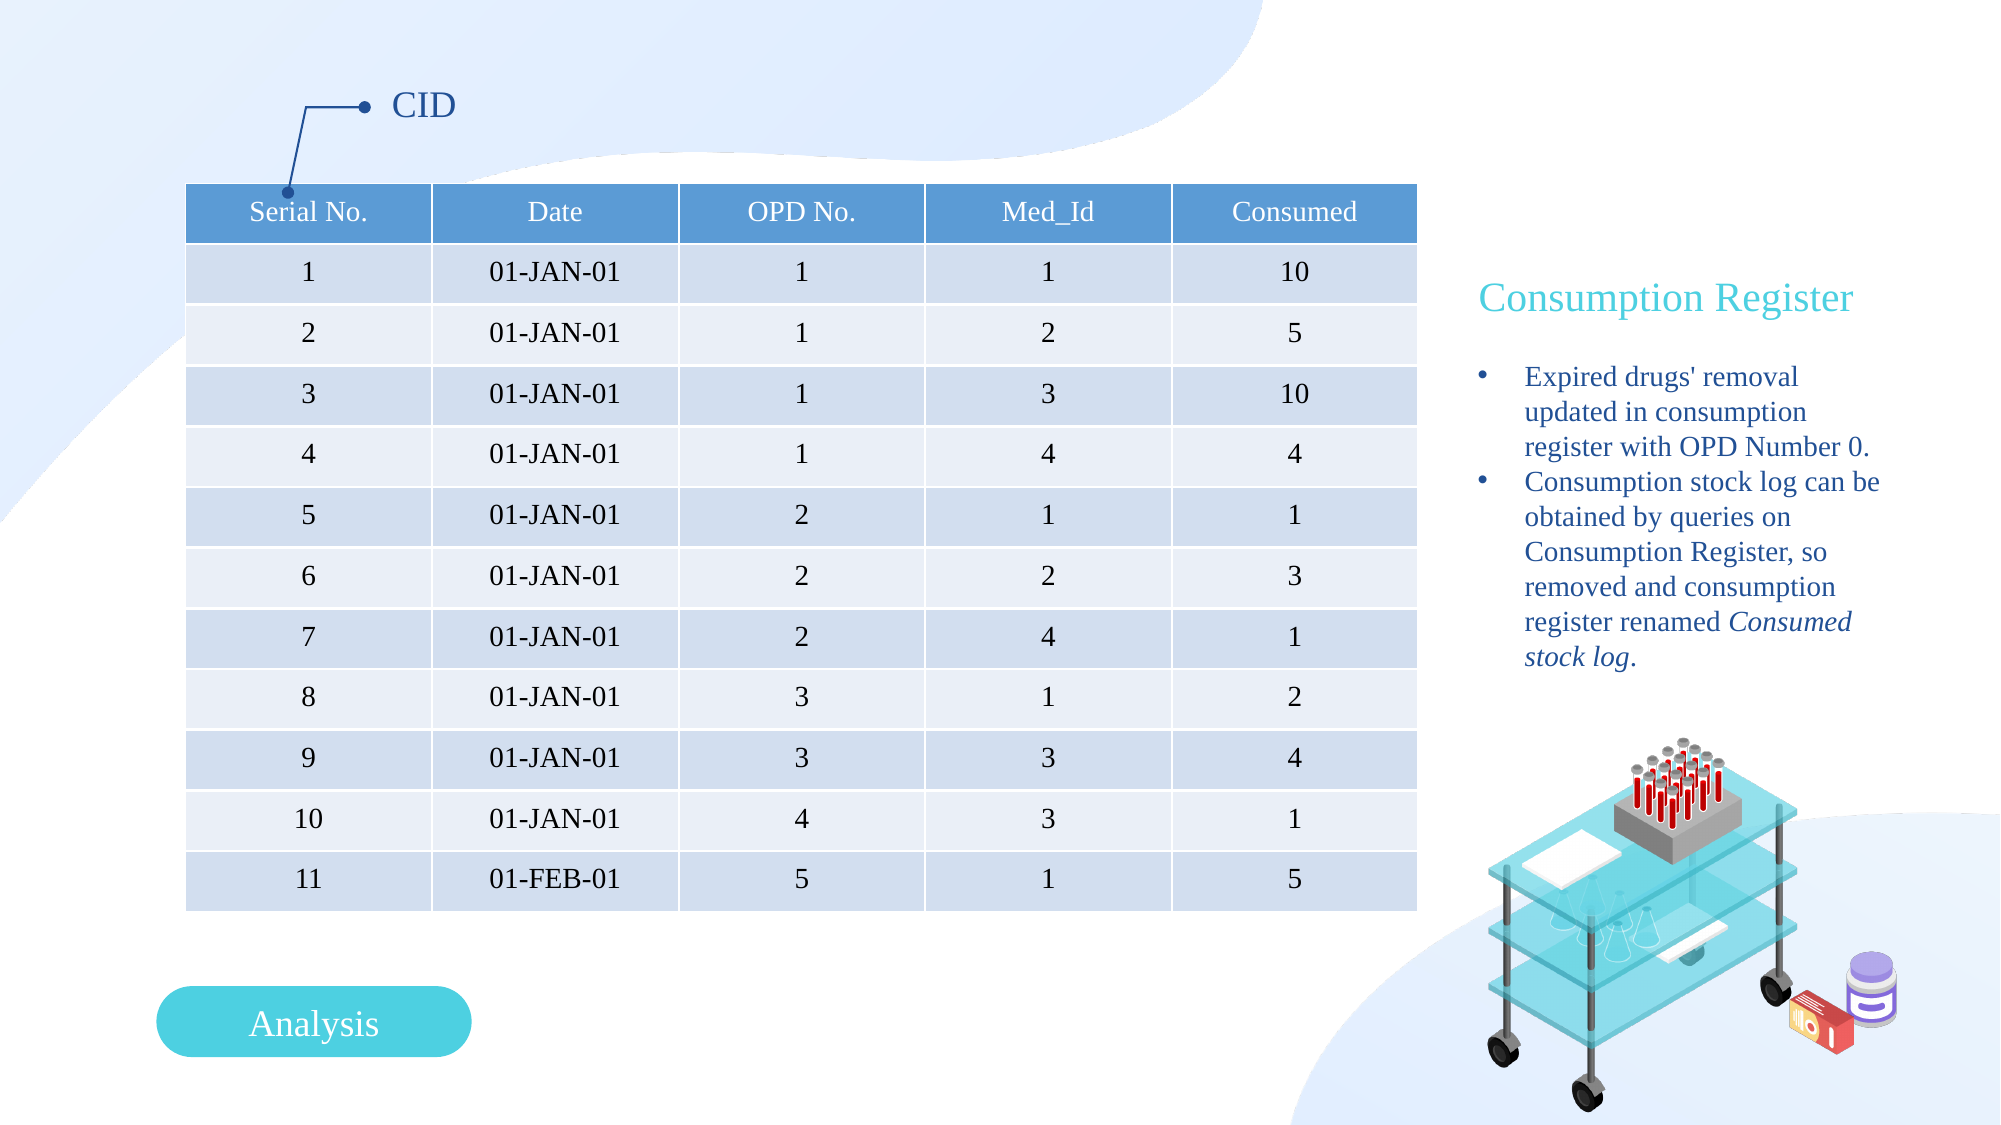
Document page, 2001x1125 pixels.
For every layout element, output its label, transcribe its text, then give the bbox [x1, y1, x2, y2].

table_cell 5 [1173, 852, 1417, 911]
table_cell 7 [186, 610, 431, 668]
table_cell 01-JAN-01 [433, 563, 678, 607]
table_cell 5 [680, 852, 924, 911]
table_cell 3 [926, 792, 1171, 850]
table_cell 10 [1291, 367, 1417, 425]
table_cell 8 [186, 670, 431, 728]
table_cell 10 [186, 792, 431, 850]
table_cell 01-FEB-01 [433, 852, 678, 911]
table_cell 1 [1173, 792, 1417, 850]
table_cell 1 [1173, 610, 1417, 668]
table_cell 2 [926, 563, 1171, 607]
table_cell 3 [1173, 549, 1417, 607]
table_cell 4 [1173, 731, 1417, 789]
table_cell 01-JAN-01 [433, 670, 678, 728]
table_cell 11 [186, 852, 431, 911]
picture [1189, 545, 2000, 1125]
table_cell 2 [1173, 670, 1417, 728]
table_cell 01-JAN-01 [433, 731, 678, 789]
table_cell 3 [926, 731, 1171, 789]
table_cell 4 [680, 792, 924, 850]
picture [0, 0, 1291, 563]
table_cell 5 [1291, 306, 1417, 364]
table_cell 1 [926, 670, 1171, 728]
text_box Consumption Register [1463, 262, 1870, 328]
text_box Expired drugs' removal updated in consumption register with OPD Number 0. Consumption stock log can be obtained by queries on Consumption Register, so removed and consumption register renamed Consumed stock log. [1462, 349, 1904, 680]
table_cell 1 [1291, 488, 1417, 546]
table_cell 2 [680, 610, 924, 668]
text_box Analysis [155, 985, 473, 1059]
table_cell 10 [1291, 245, 1417, 303]
table_cell 3 [680, 670, 924, 728]
table_cell 2 [680, 563, 924, 607]
table_header Consumed [1291, 184, 1417, 243]
table_cell 01-JAN-01 [433, 792, 678, 850]
table_cell 4 [926, 610, 1171, 668]
table_cell 01-JAN-01 [433, 610, 678, 668]
table_cell 4 [1291, 428, 1417, 486]
table_cell 6 [186, 563, 431, 607]
table_cell 3 [680, 731, 924, 789]
table_cell 9 [186, 731, 431, 789]
table_cell 1 [926, 852, 1171, 911]
